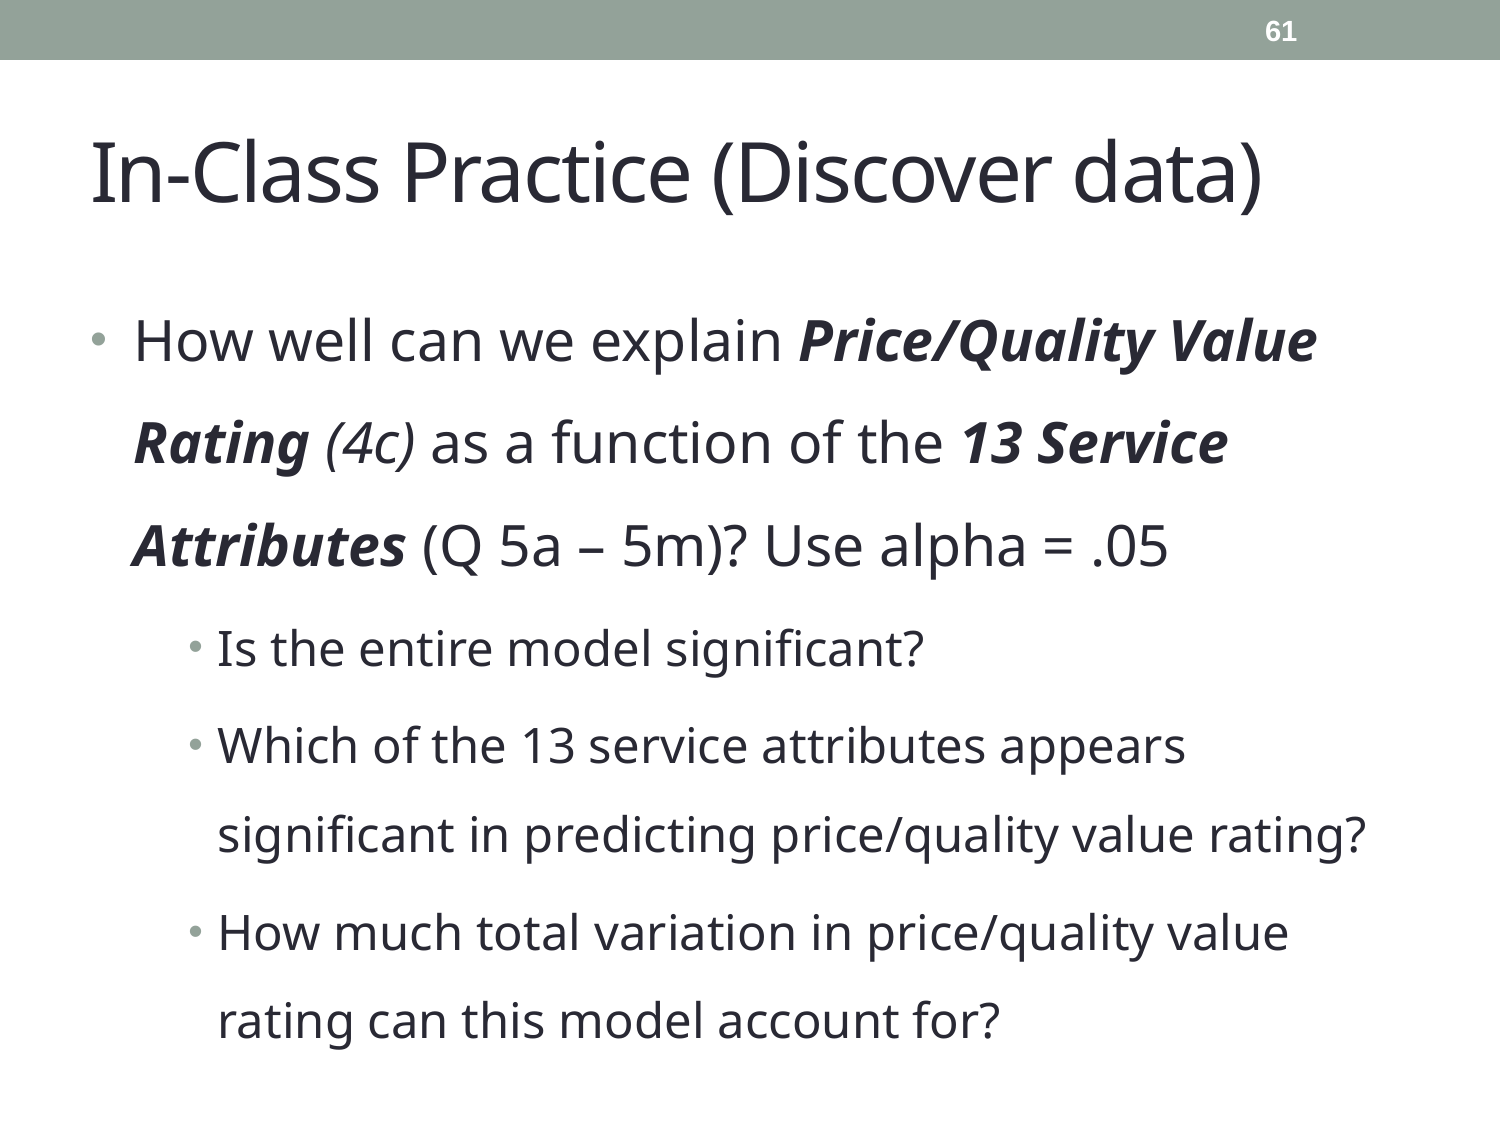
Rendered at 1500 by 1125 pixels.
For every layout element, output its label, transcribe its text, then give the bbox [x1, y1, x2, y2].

slide_number 61 [1250, 3, 1425, 57]
list How well can we explain Price/Quality Value Rating (4c) as a function of the 13 Service Attributes (Q 5a – 5m)? Use alpha = .05 Is the entire model significant? Which of the 13 service attributes appears significant in predicting price/quality value rating? How much total variation in price/quality value rating can this model account for? [75, 262, 1425, 1063]
title In-Class Practice (Discover data) [75, 87, 1425, 250]
